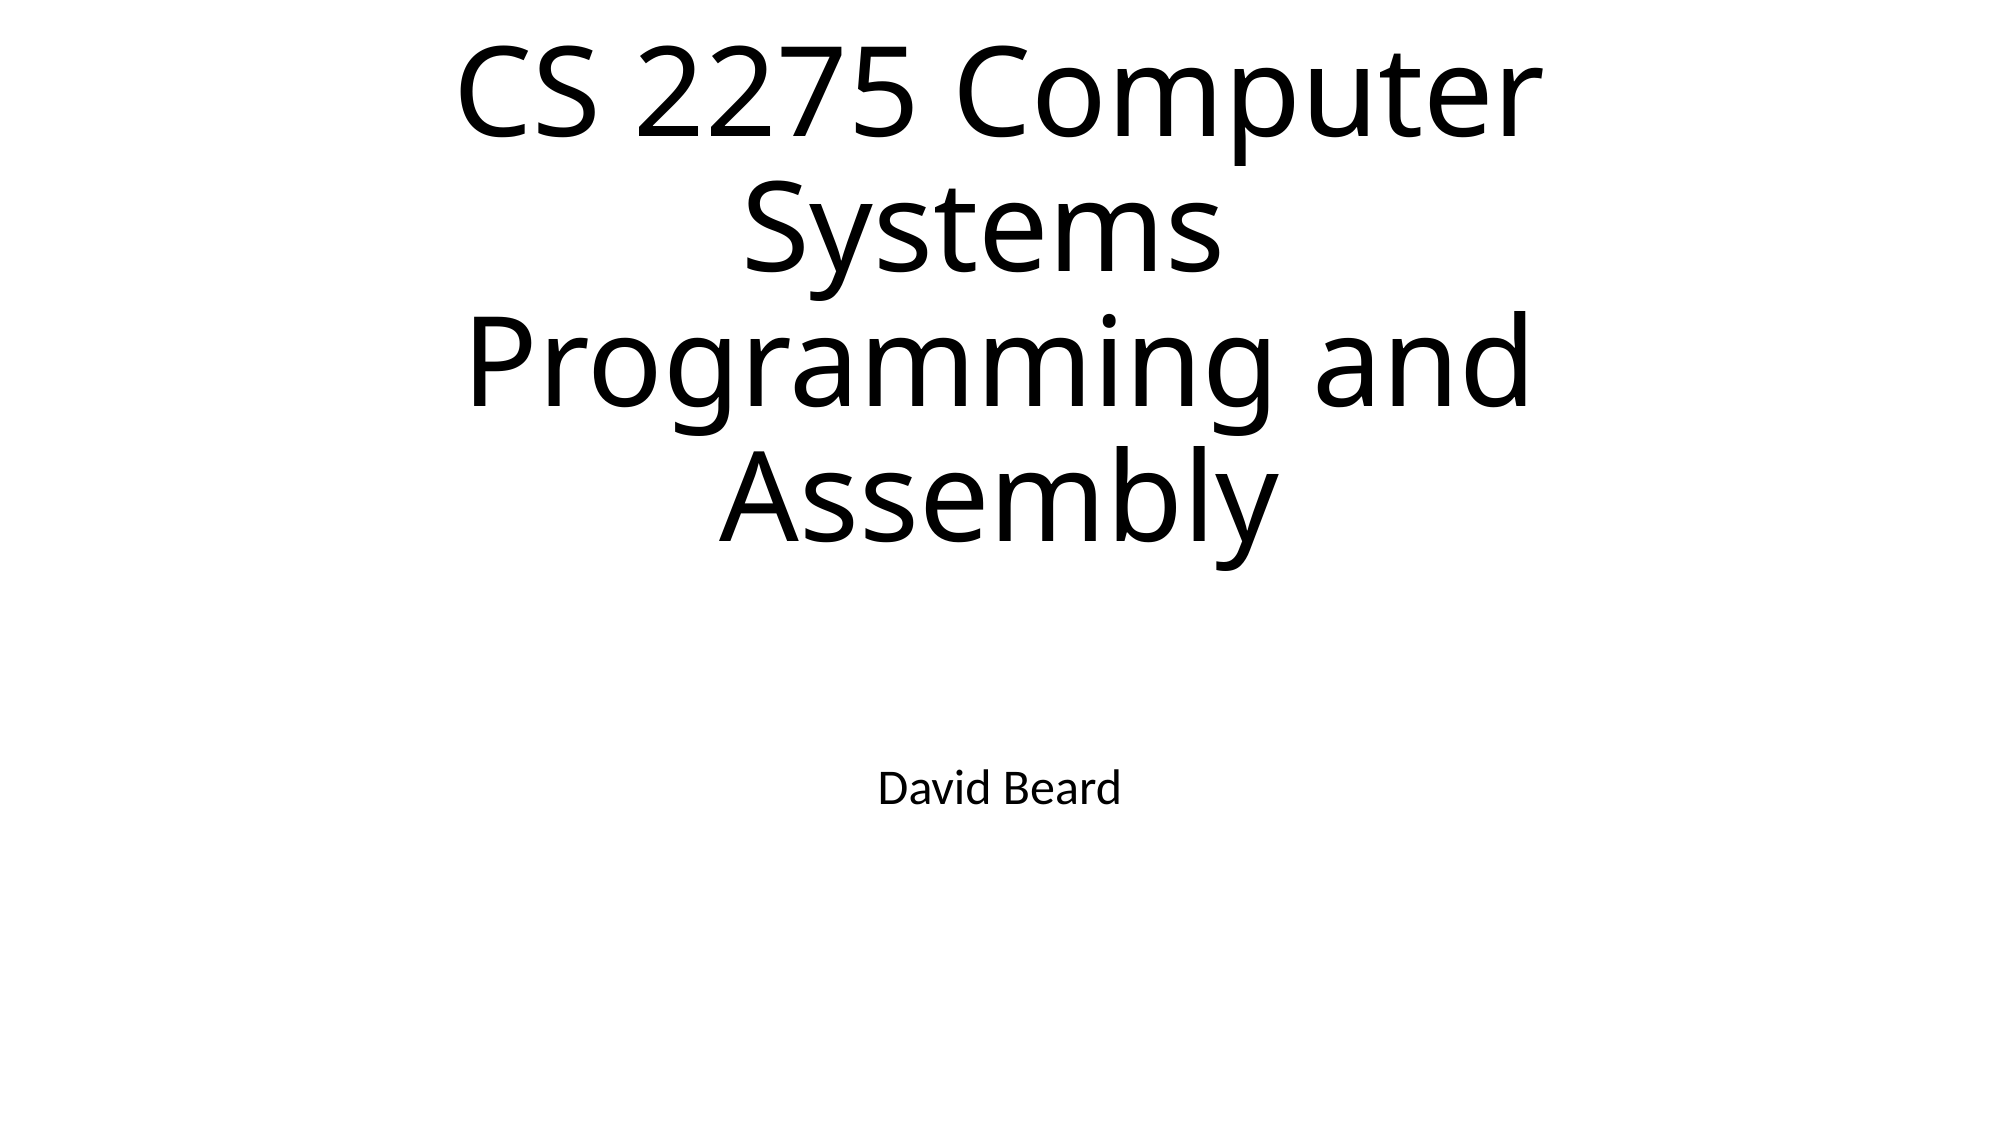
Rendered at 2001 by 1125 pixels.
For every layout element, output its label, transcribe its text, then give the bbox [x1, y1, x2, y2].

title CS 2275 Computer Systems Programming and Assembly [249, 184, 1750, 576]
subtitle David Beard [249, 753, 1750, 863]
